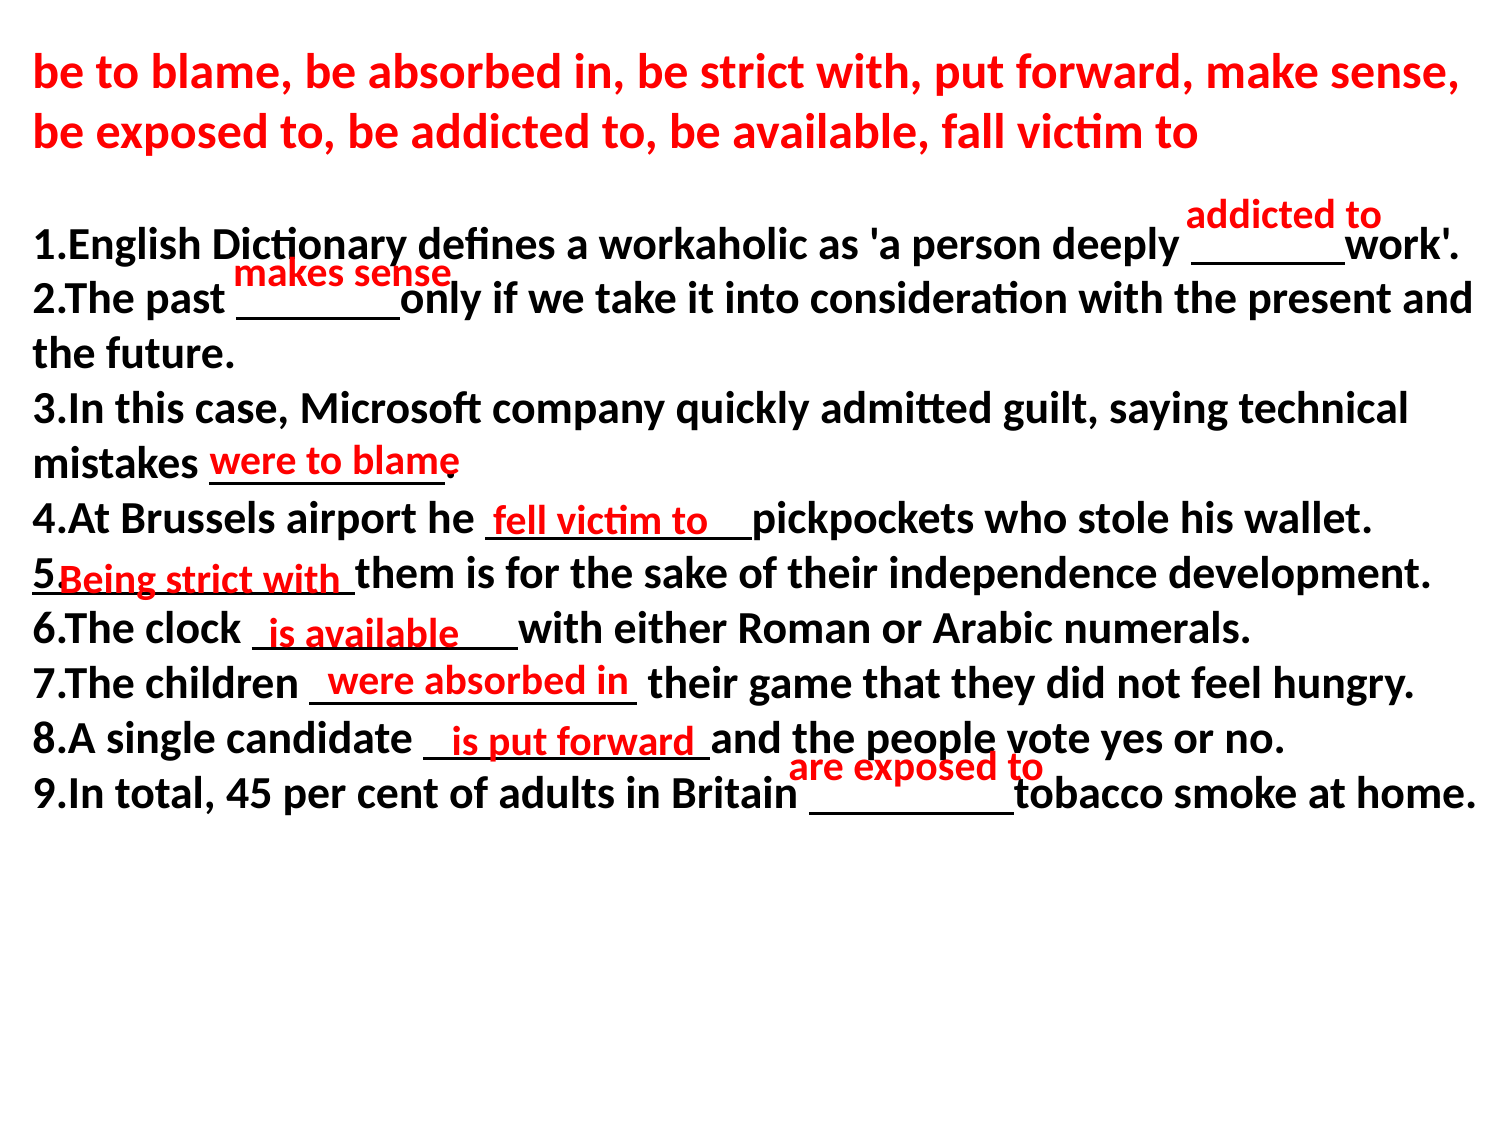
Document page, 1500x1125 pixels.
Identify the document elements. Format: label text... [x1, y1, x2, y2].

text_box Being strict with [44, 544, 529, 609]
text_box makes sense [218, 236, 703, 302]
text_box fell victim to [478, 485, 963, 550]
text_box be to blame, be absorbed in, be strict with, put forward, make sense, be exposed to, be addicted to, be available, fall victim to 1.English Dictionary defines a workaholic as 'a person deeply work'. 2.The past only if we take it into consideration with the present and the future. 3.In this case, Microsoft company quickly admitted guilt, saying technical mistakes . 4.At Brussels airport he pickpockets who stole his wallet. 5. them is for the sake of their independence development. 6.The clock with either Roman or Arabic numerals. 7.The children their game that they did not feel hungry. 8.A single candidate and the people vote yes or no. 9.In total, 45 per cent of adults in Britain tobacco smoke at home. [17, 30, 1500, 826]
text_box is put forward [436, 706, 922, 772]
text_box were absorbed in [312, 645, 798, 710]
text_box were to blame [194, 425, 680, 491]
text_box are exposed to [773, 731, 1258, 797]
text_box addicted to [1170, 179, 1500, 245]
text_box is available [253, 597, 739, 663]
